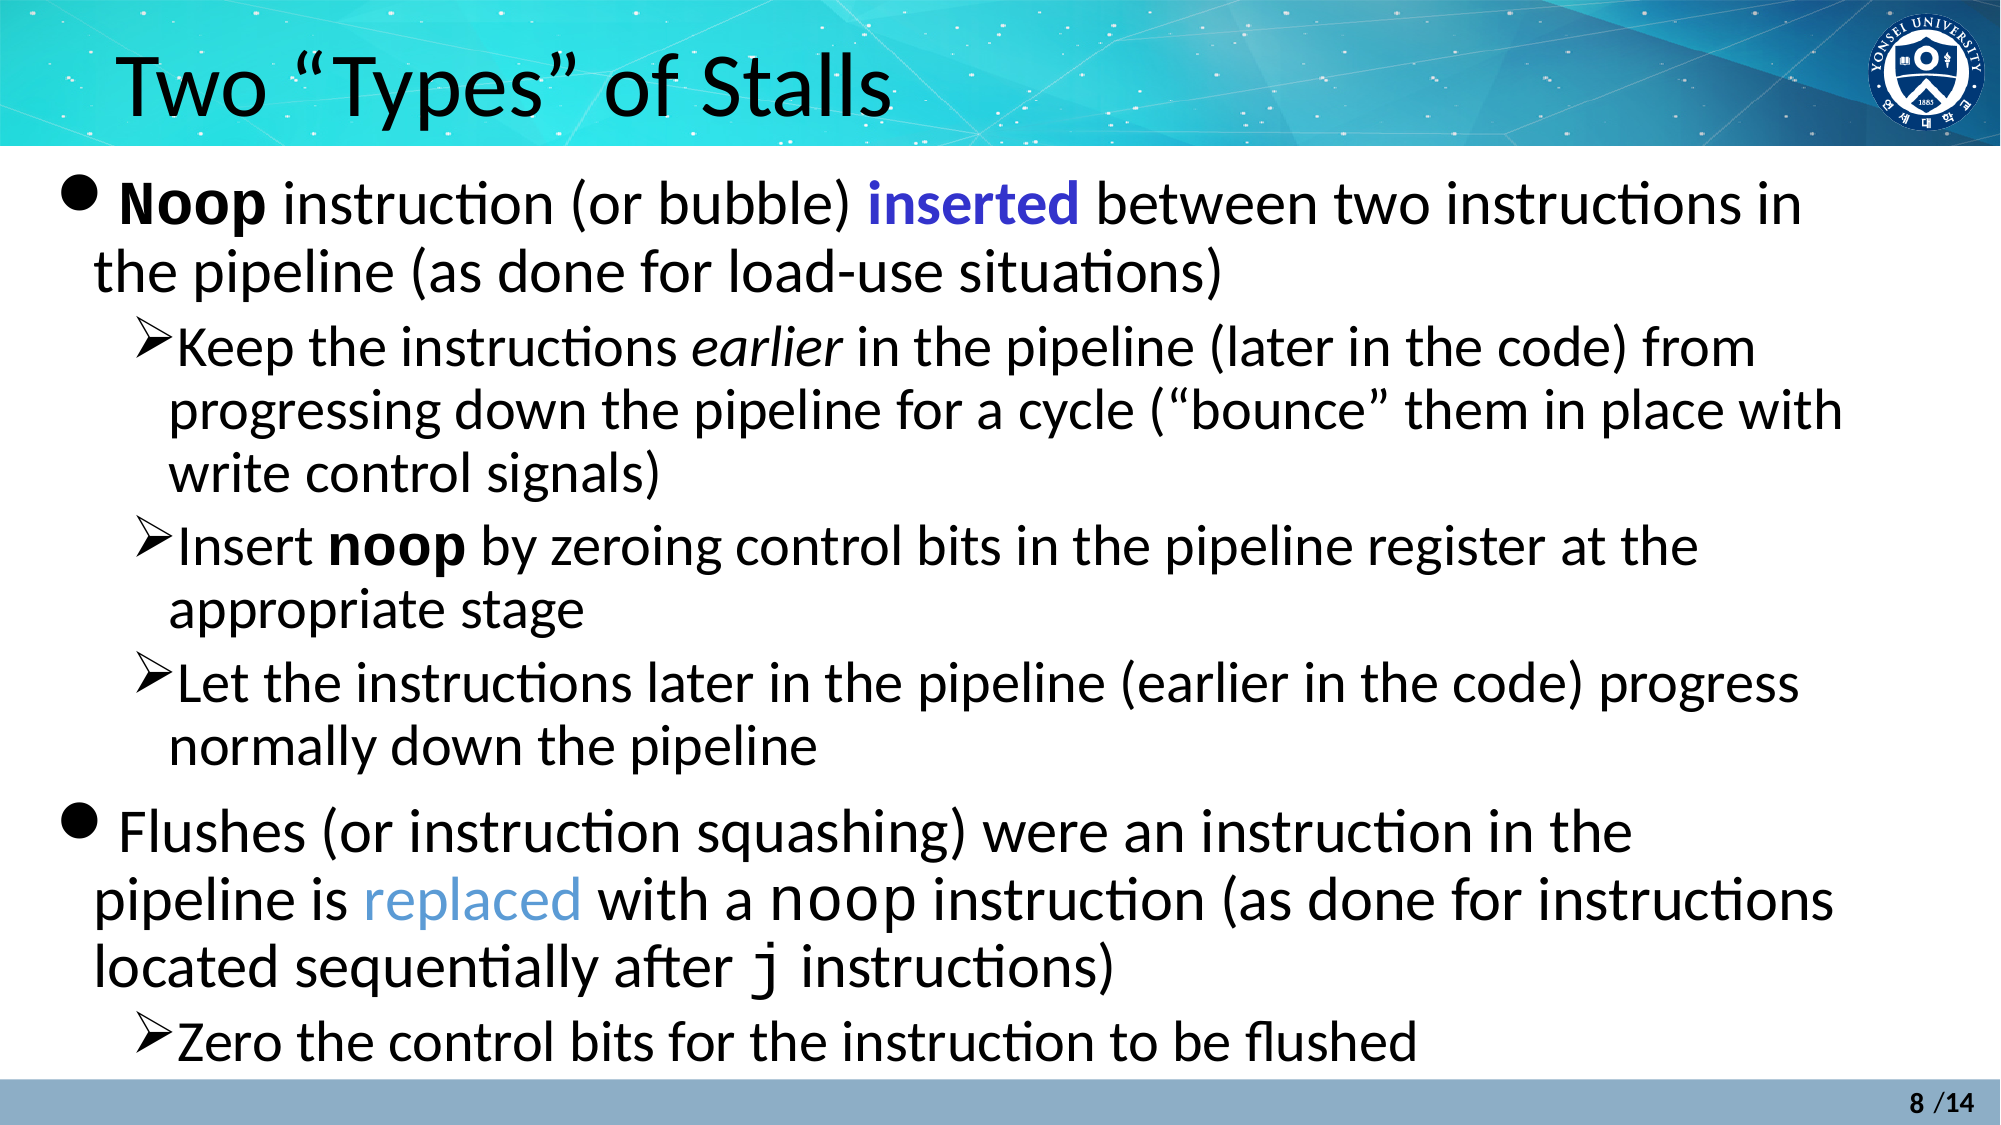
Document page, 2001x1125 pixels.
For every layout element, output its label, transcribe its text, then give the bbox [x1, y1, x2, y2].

picture [0, 0, 2001, 168]
list Noop instruction (or bubble) inserted between two instructions in the pipeline (as done for load-use situations) Keep the instructions earlier in the pipeline (later in the code) from progressing down the pipeline for a cycle (“bounce” them in place with write control signals) Insert noop by zeroing control bits in the pipeline register at the appropriate stage Let the instructions later in the pipeline (earlier in the code) progress normally down the pipeline Flushes (or instruction squashing) were an instruction in the pipeline is replaced with a noop instruction (as done for instructions located sequentially after j instructions) Zero the control bits for the instruction to be flushed [41, 163, 1864, 1086]
slide_number 8 [1489, 1076, 1939, 1113]
title Two “Types” of Stalls [100, 29, 1901, 123]
